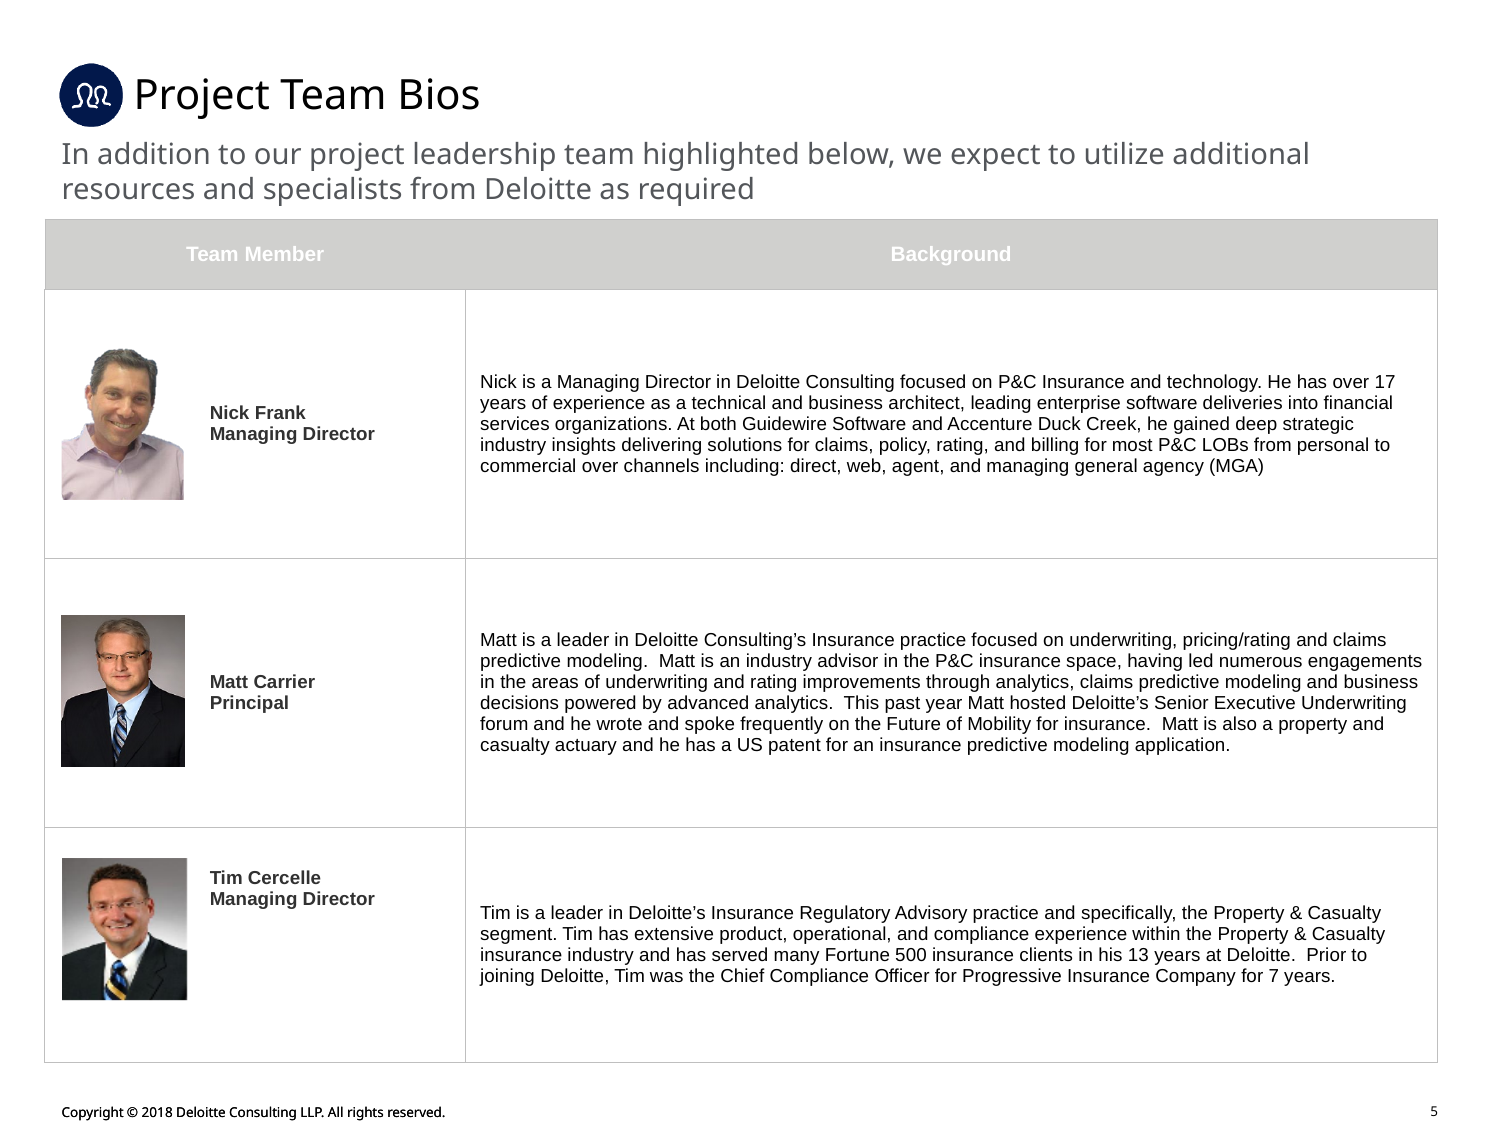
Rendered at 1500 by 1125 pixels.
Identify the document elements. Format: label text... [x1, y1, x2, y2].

table_header Team Member [46, 220, 465, 289]
table_cell Tim is a leader in Deloitte’s Insurance Regulatory Advisory practice and specifically, the Property & Casualty segment. Tim has extensive product, operational, and compliance experience within the Property & Casualty insurance industry and has served many Fortune 500 insurance clients in his 13 years at Deloitte. Prior to joining Deloitte, Tim was the Chief Compliance Officer for Progressive Insurance Company for 7 years. [466, 828, 1437, 1062]
table_cell Nick Frank Managing Director [45, 290, 465, 558]
picture [60, 615, 185, 767]
picture [62, 858, 193, 1005]
list In addition to our project leadership team highlighted below, we expect to utilize additional resources and specialists from Deloitte as required [61, 135, 1439, 214]
table_cell Matt is a leader in Deloitte Consulting’s Insurance practice focused on underwriting, pricing/rating and claims predictive modeling. Matt is an industry advisor in the P&C insurance space, having led numerous engagements in the areas of underwriting and rating improvements through analytics, claims predictive modeling and business decisions powered by advanced analytics. This past year Matt hosted Deloitte’s Senior Executive Underwriting forum and he wrote and spoke frequently on the Future of Mobility for insurance. Matt is also a property and casualty actuary and he has a US patent for an insurance predictive modeling application. [466, 559, 1437, 827]
picture [61, 338, 184, 501]
picture [59, 63, 123, 128]
table_header Background [465, 220, 1437, 289]
table_cell Tim Cercelle Managing Director [45, 828, 465, 1062]
title Project Team Bios [133, 67, 1500, 123]
table_cell Matt Carrier Principal [45, 559, 465, 827]
table_cell Nick is a Managing Director in Deloitte Consulting focused on P&C Insurance and technology. He has over 17 years of experience as a technical and business architect, leading enterprise software deliveries into financial services organizations. At both Guidewire Software and Accenture Duck Creek, he gained deep strategic industry insights delivering solutions for claims, policy, rating, and billing for most P&C LOBs from personal to commercial over channels including: direct, web, agent, and managing general agency (MGA) [466, 290, 1437, 558]
